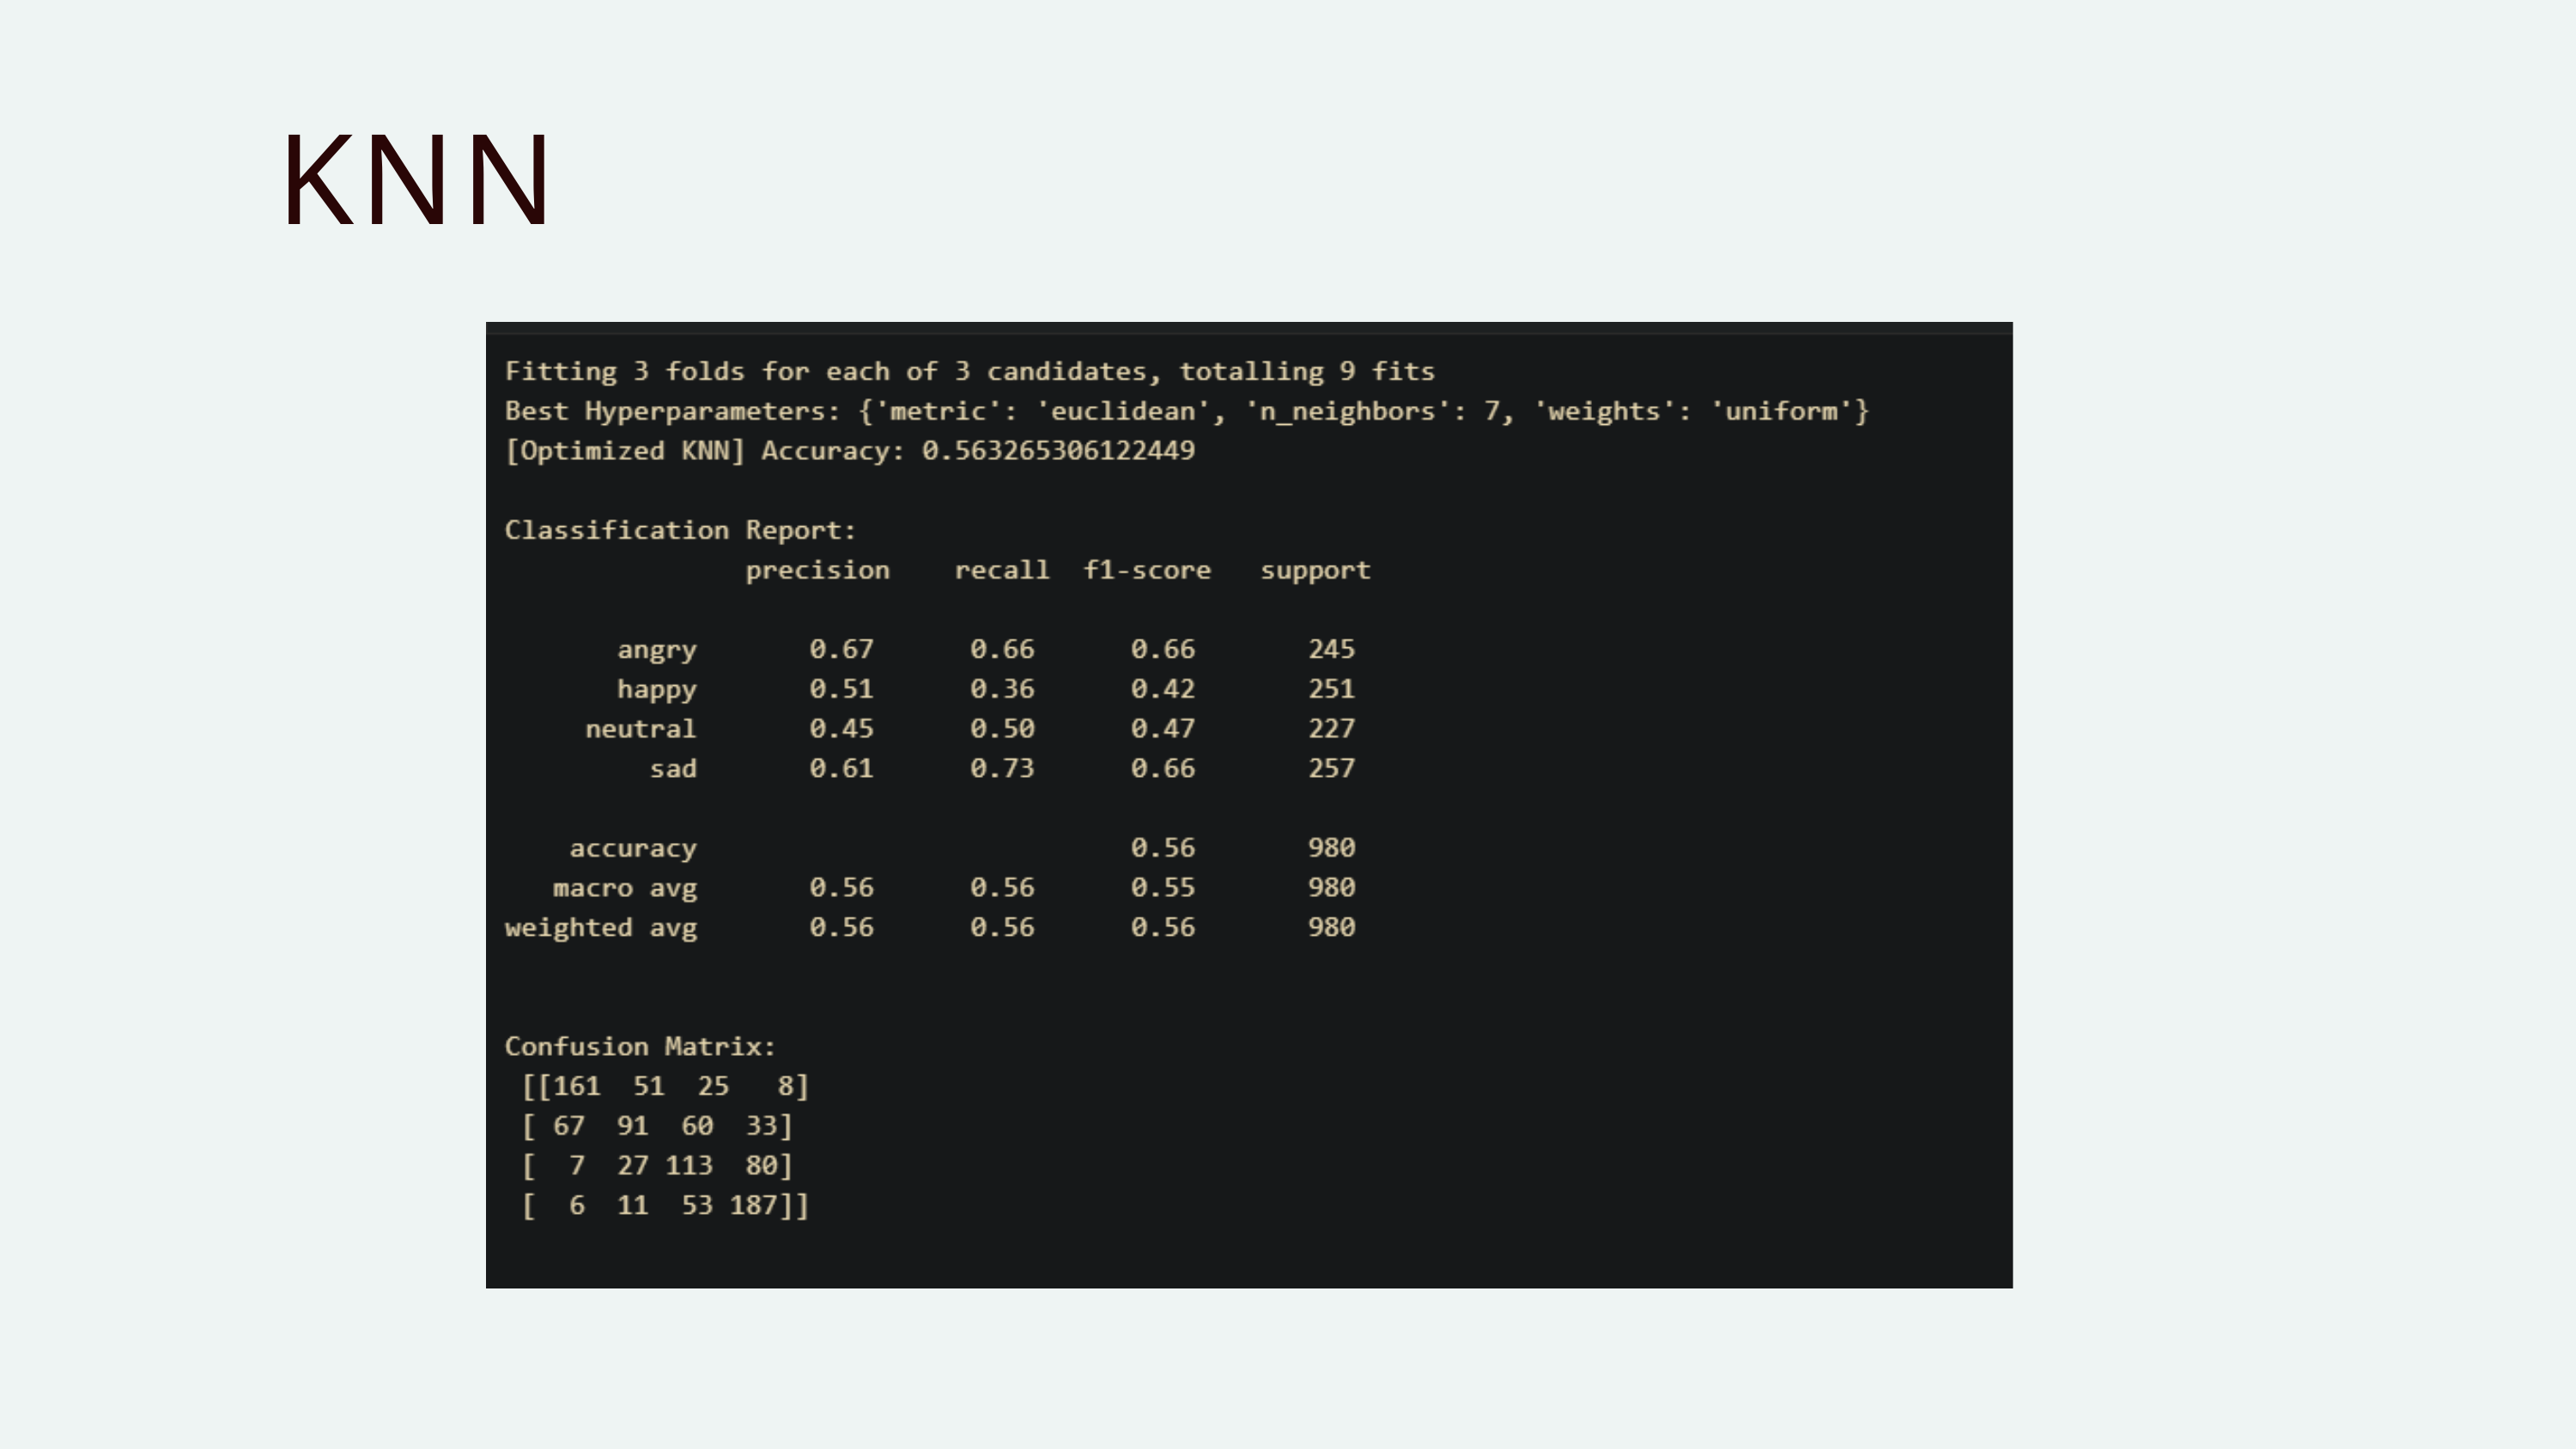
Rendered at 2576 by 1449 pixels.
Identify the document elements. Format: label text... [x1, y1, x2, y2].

text_box KNN [276, 124, 1753, 250]
text_box [486, 322, 2014, 1288]
